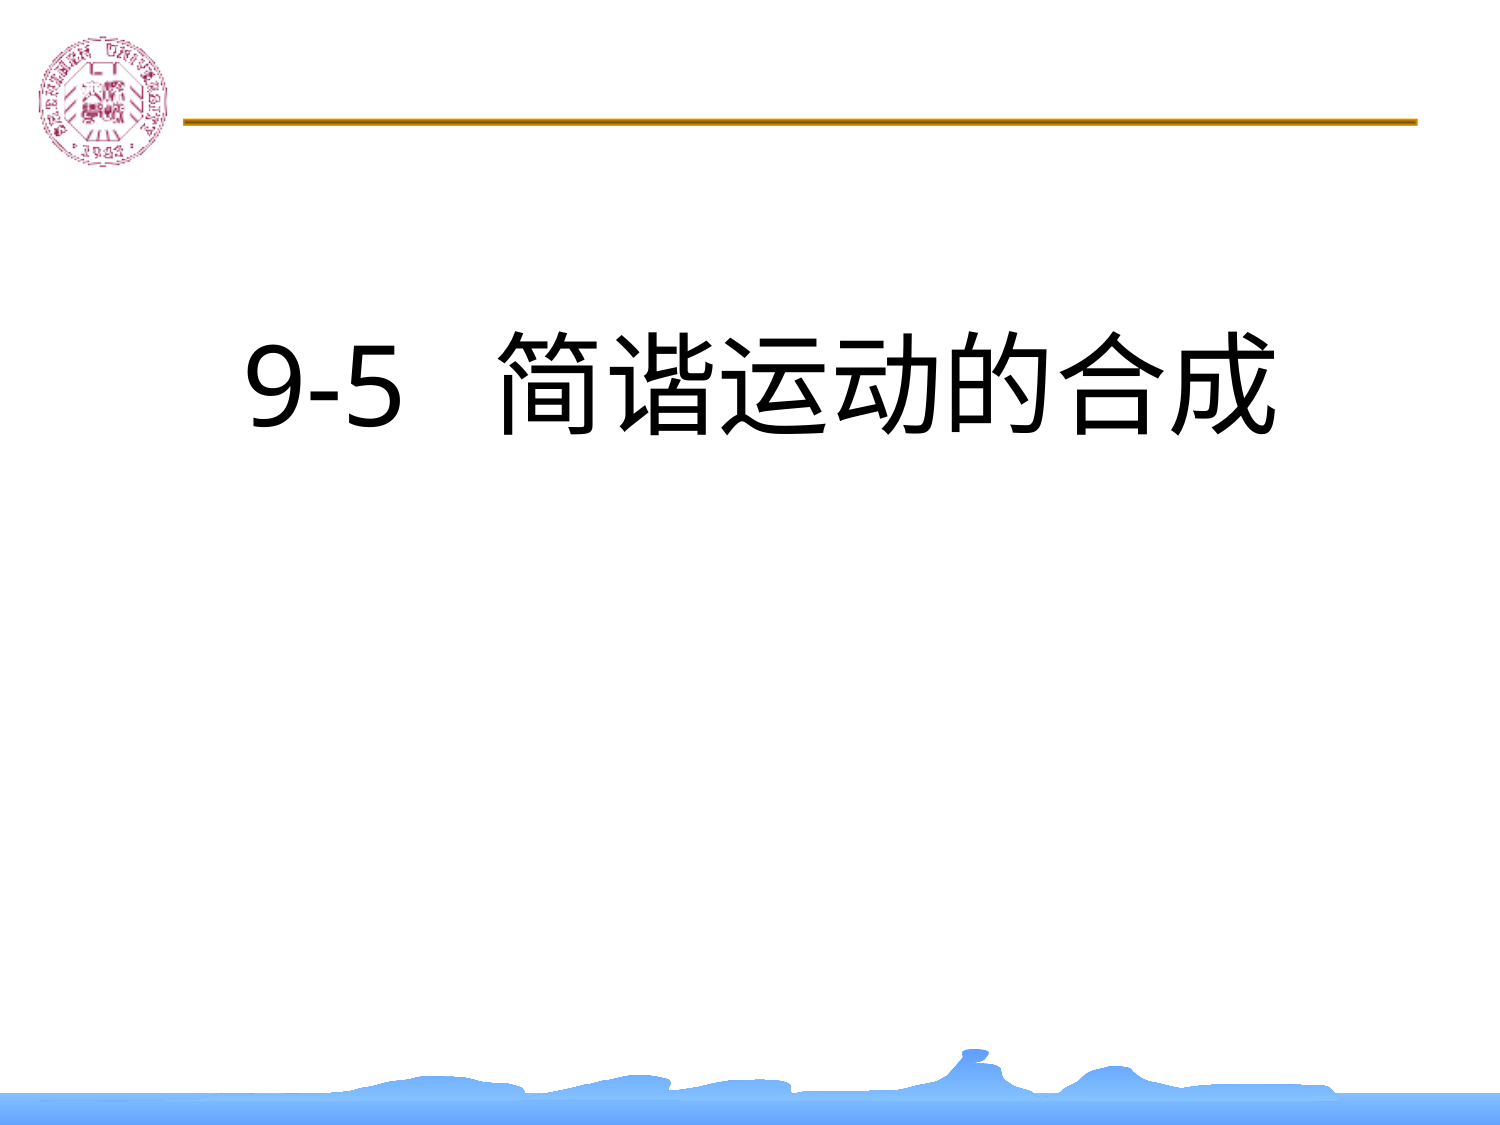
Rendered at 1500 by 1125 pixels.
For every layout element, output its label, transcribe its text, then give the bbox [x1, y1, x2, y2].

picture [23, 23, 188, 176]
text_box 9-5 简谐运动的合成 [82, 117, 1441, 578]
